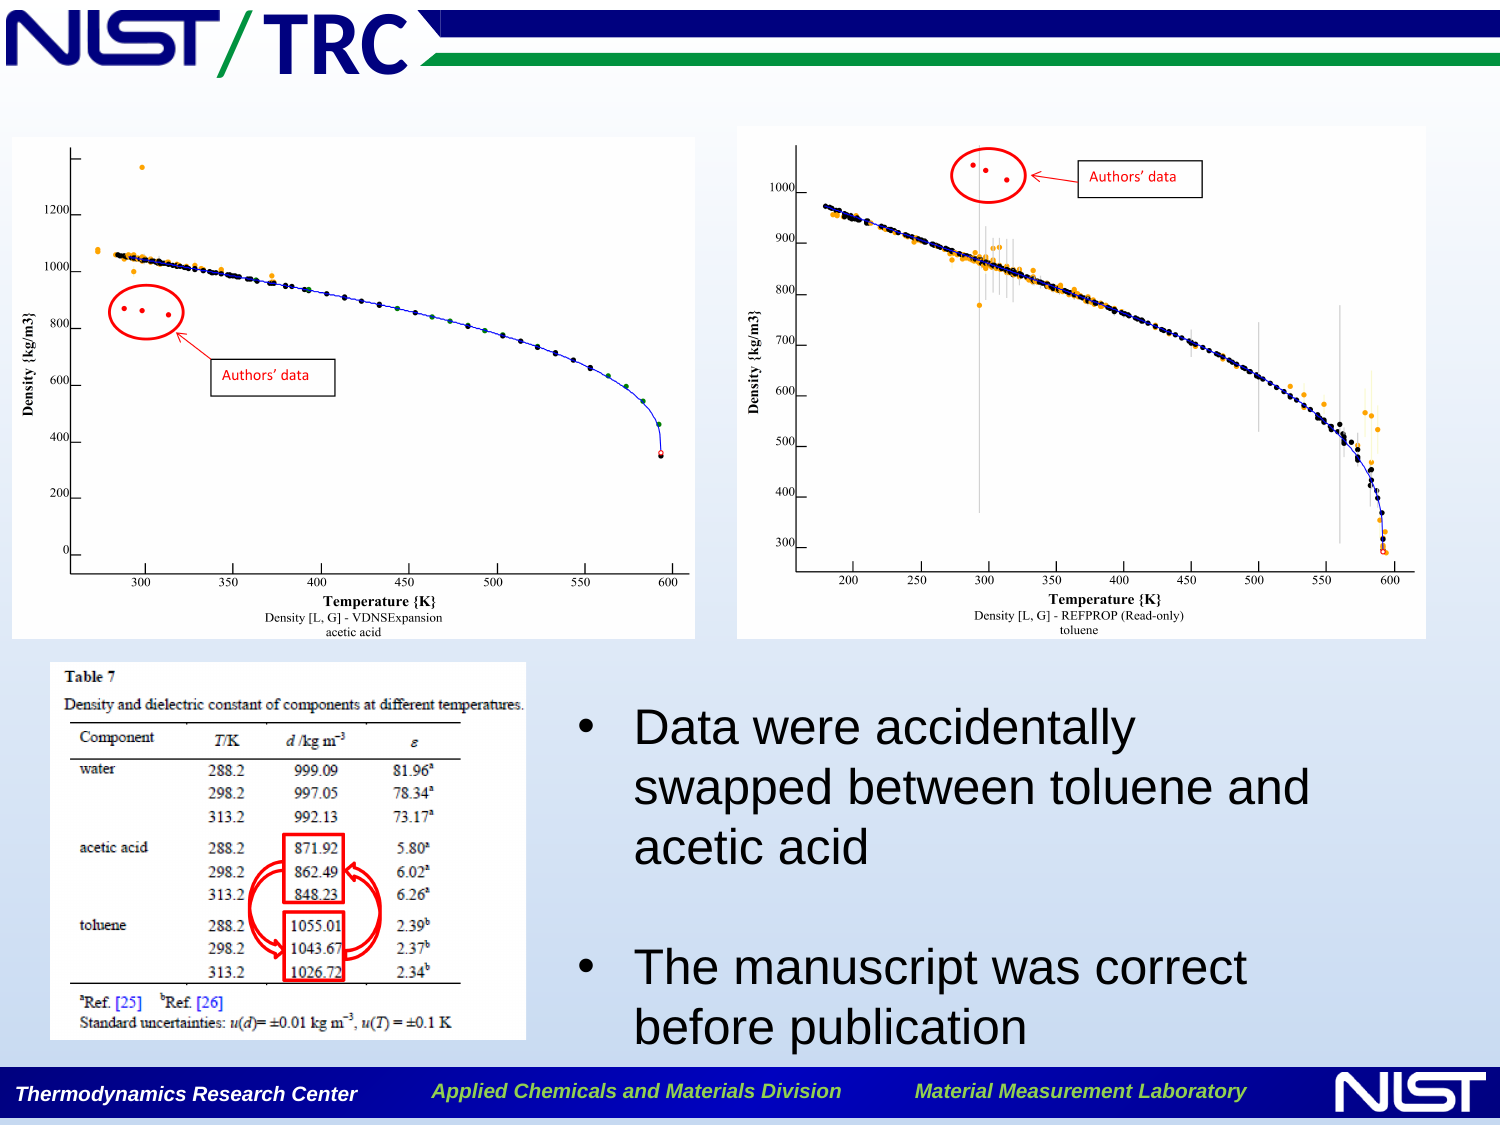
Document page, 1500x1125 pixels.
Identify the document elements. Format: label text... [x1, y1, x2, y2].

picture [12, 137, 695, 640]
picture [737, 126, 1426, 640]
picture [49, 662, 527, 1041]
text_box Data were accidentally swapped between toluene and acetic acid The manuscript was correct before publication [562, 687, 1365, 1063]
picture [6, 10, 220, 66]
picture [1335, 1072, 1486, 1112]
